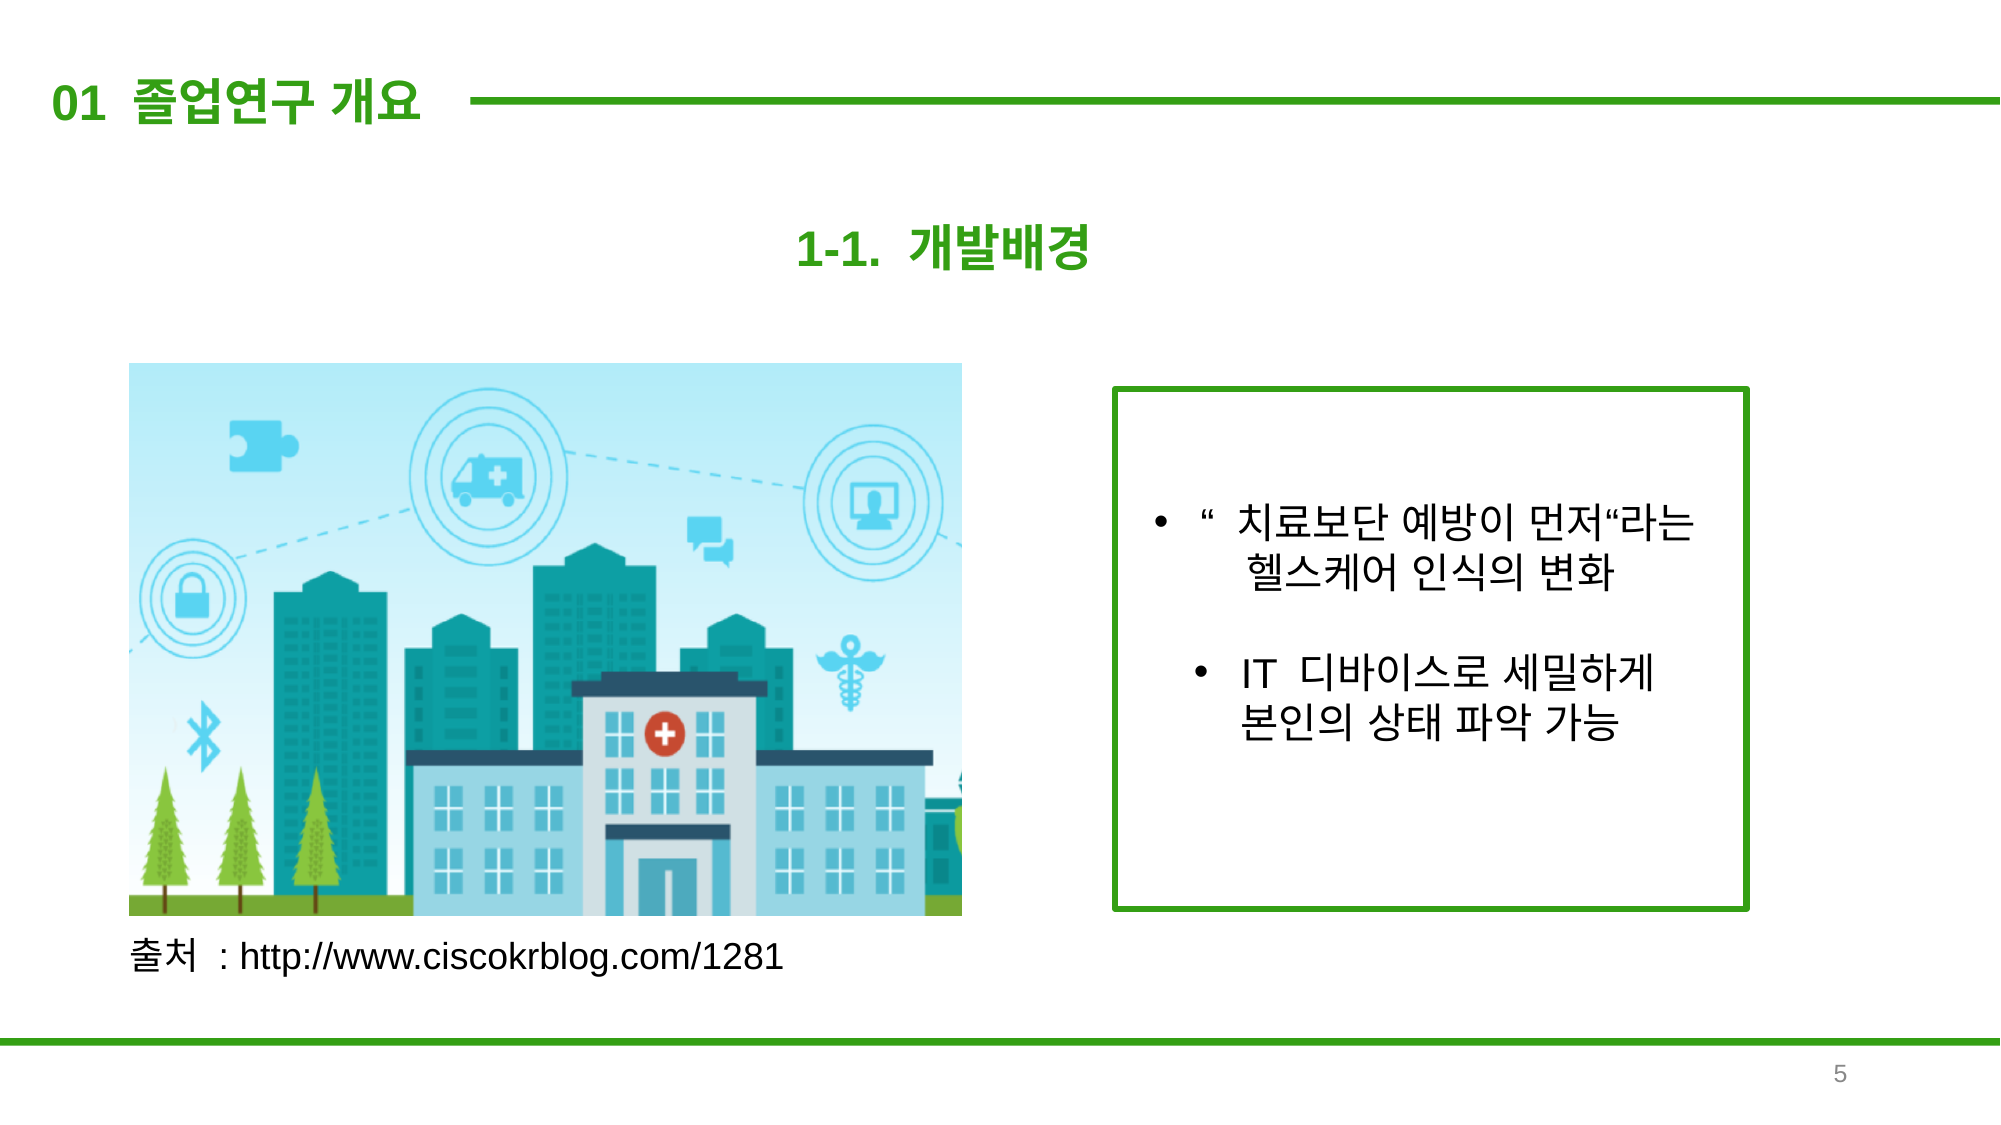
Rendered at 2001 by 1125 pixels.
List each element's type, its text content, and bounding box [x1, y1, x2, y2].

text_box [0, 1038, 2000, 1046]
text_box 1-1. 개발배경 [772, 209, 1116, 346]
text_box [473, 97, 2000, 105]
picture [129, 363, 962, 916]
slide_number 5 [1412, 1042, 1863, 1103]
text_box “ 치료보단 예방이 먼저“라는 헬스케어 인식의 변화 IT 디바이스로 세밀하게 본인의 상태 파악 가능 [1115, 388, 1747, 909]
text_box 출처 : http://www.ciscokrblog.com/1281 [115, 924, 830, 985]
text_box 01 졸업연구 개요 [36, 62, 473, 139]
